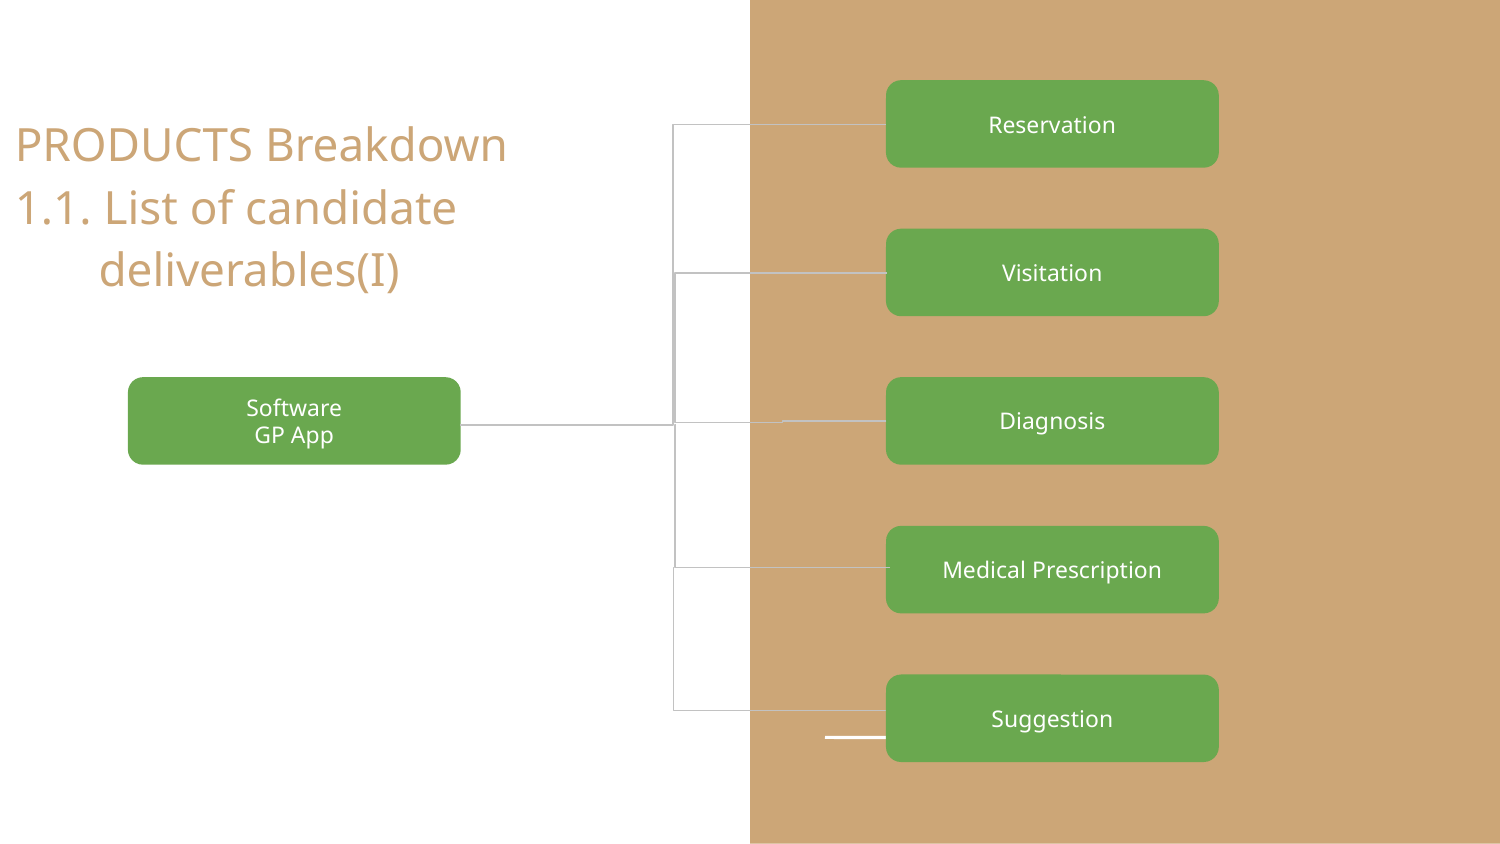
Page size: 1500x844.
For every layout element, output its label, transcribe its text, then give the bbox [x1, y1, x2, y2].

text_box Reservation [886, 80, 1219, 167]
text_box Visitation [886, 229, 1219, 316]
text_box Medical Prescription [886, 526, 1219, 613]
text_box Diagnosis [886, 377, 1219, 464]
text_box Software GP App [128, 377, 460, 464]
text_box PRODUCTS Breakdown 1.1. List of candidate deliverables(I) [0, 23, 642, 316]
text_box Suggestion [886, 675, 1219, 762]
